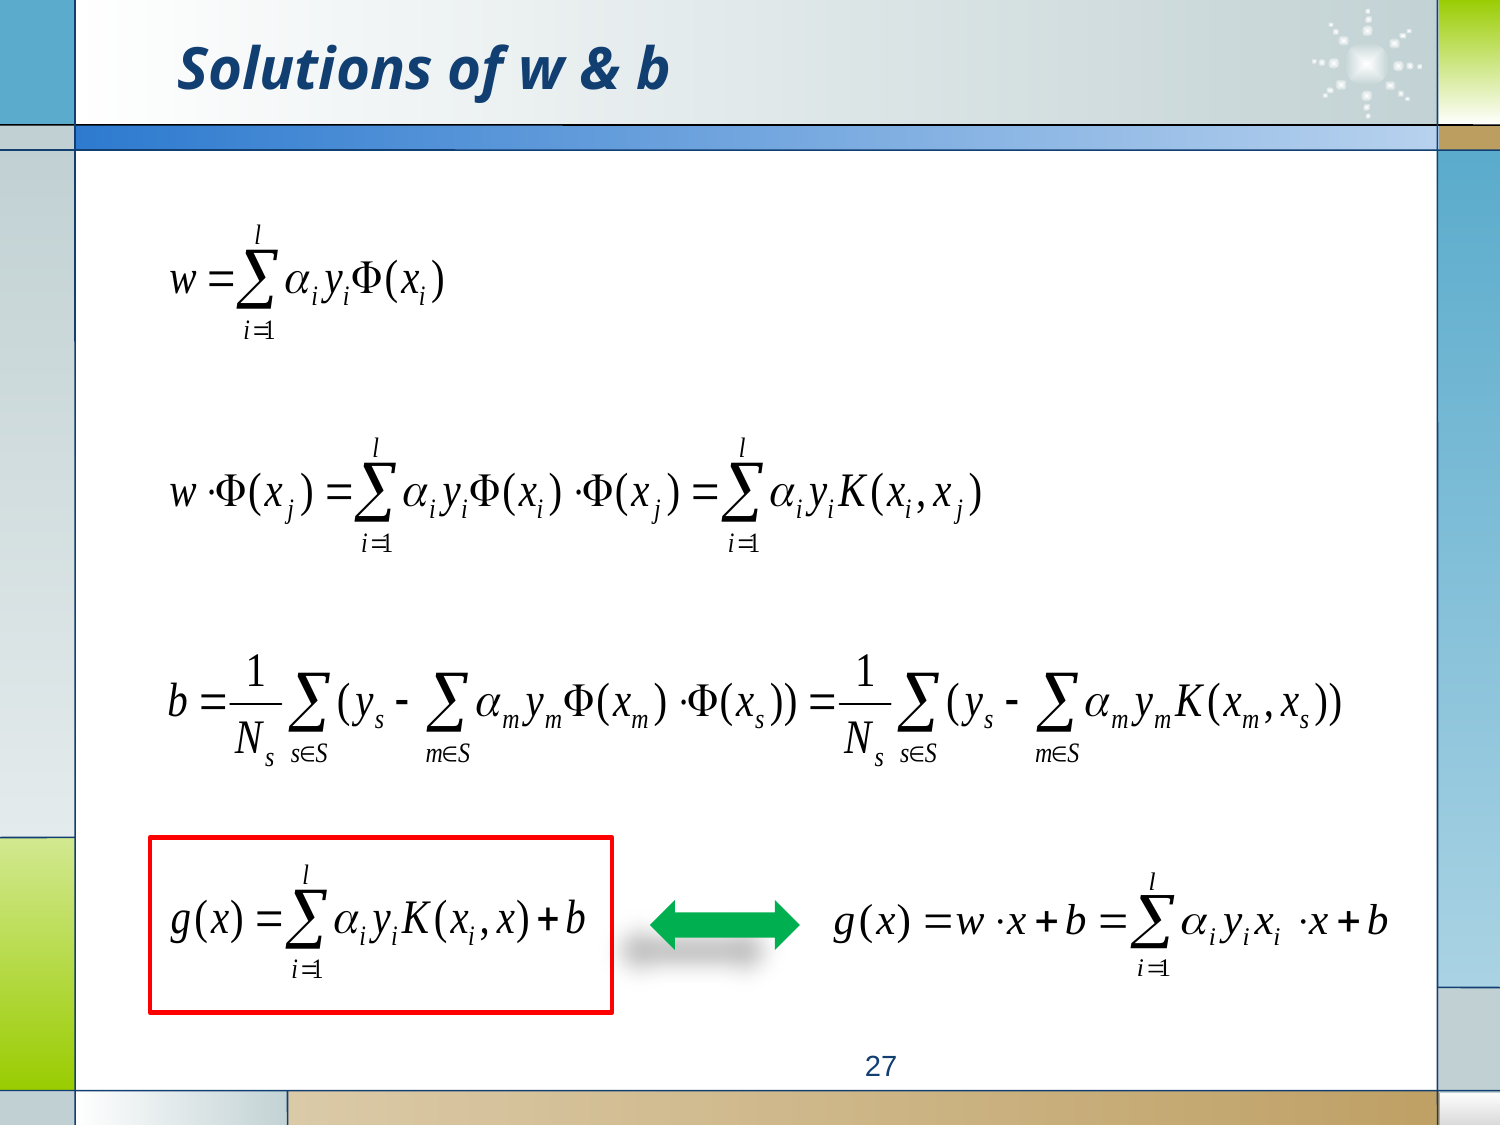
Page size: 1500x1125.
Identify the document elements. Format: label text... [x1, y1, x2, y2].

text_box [824, 862, 1397, 986]
text_box [148, 835, 614, 1015]
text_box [162, 212, 1351, 992]
slide_number 27 [562, 1039, 913, 1081]
title Solutions of w & b [162, 19, 1263, 113]
